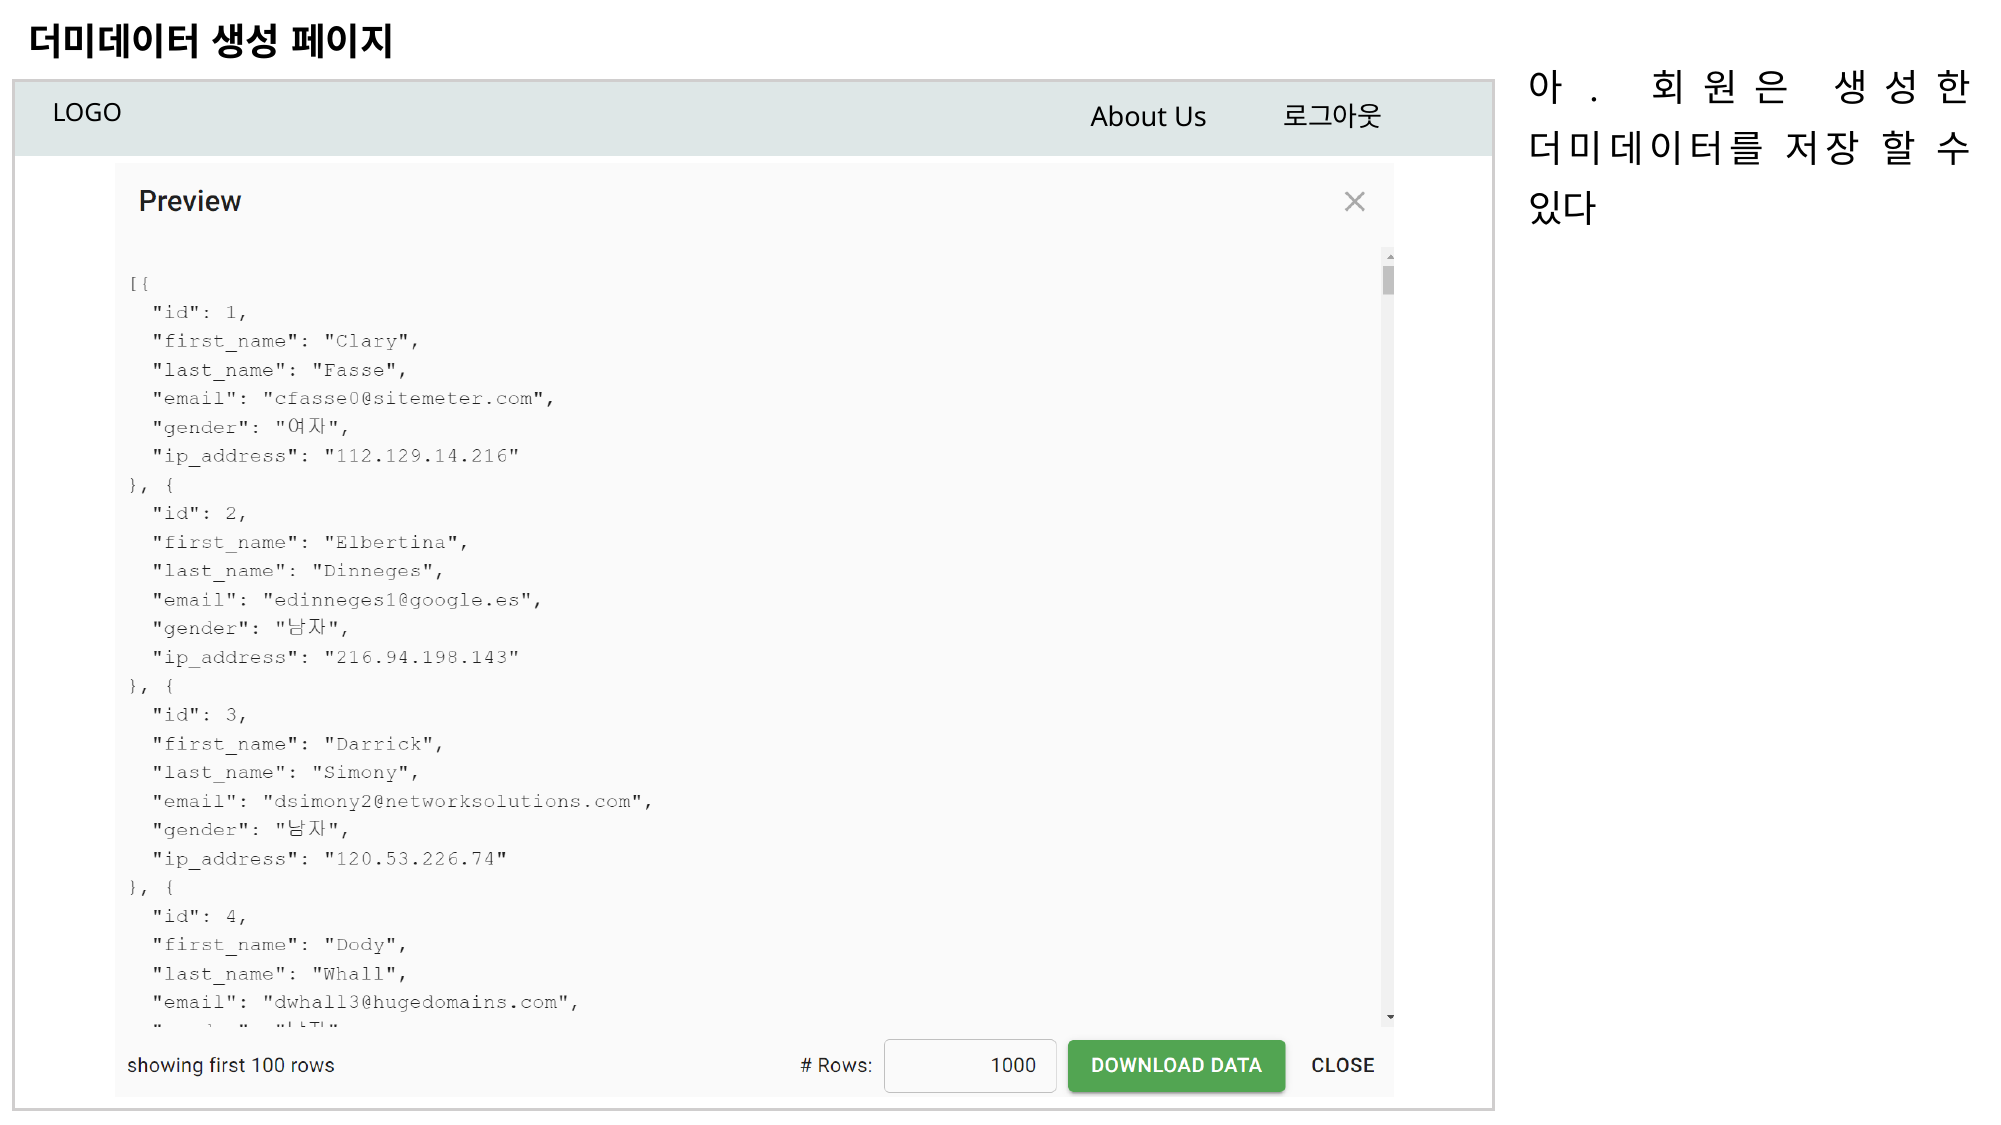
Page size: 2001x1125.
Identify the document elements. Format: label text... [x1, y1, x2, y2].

text_box 더미데이터 생성 페이지 [13, 10, 651, 71]
text_box [13, 79, 1495, 1111]
picture [115, 163, 1394, 1097]
picture [13, 81, 1494, 156]
text_box 아. 회원은 생성한 더미데이터를 저장 할 수 있다 [1513, 40, 1986, 238]
